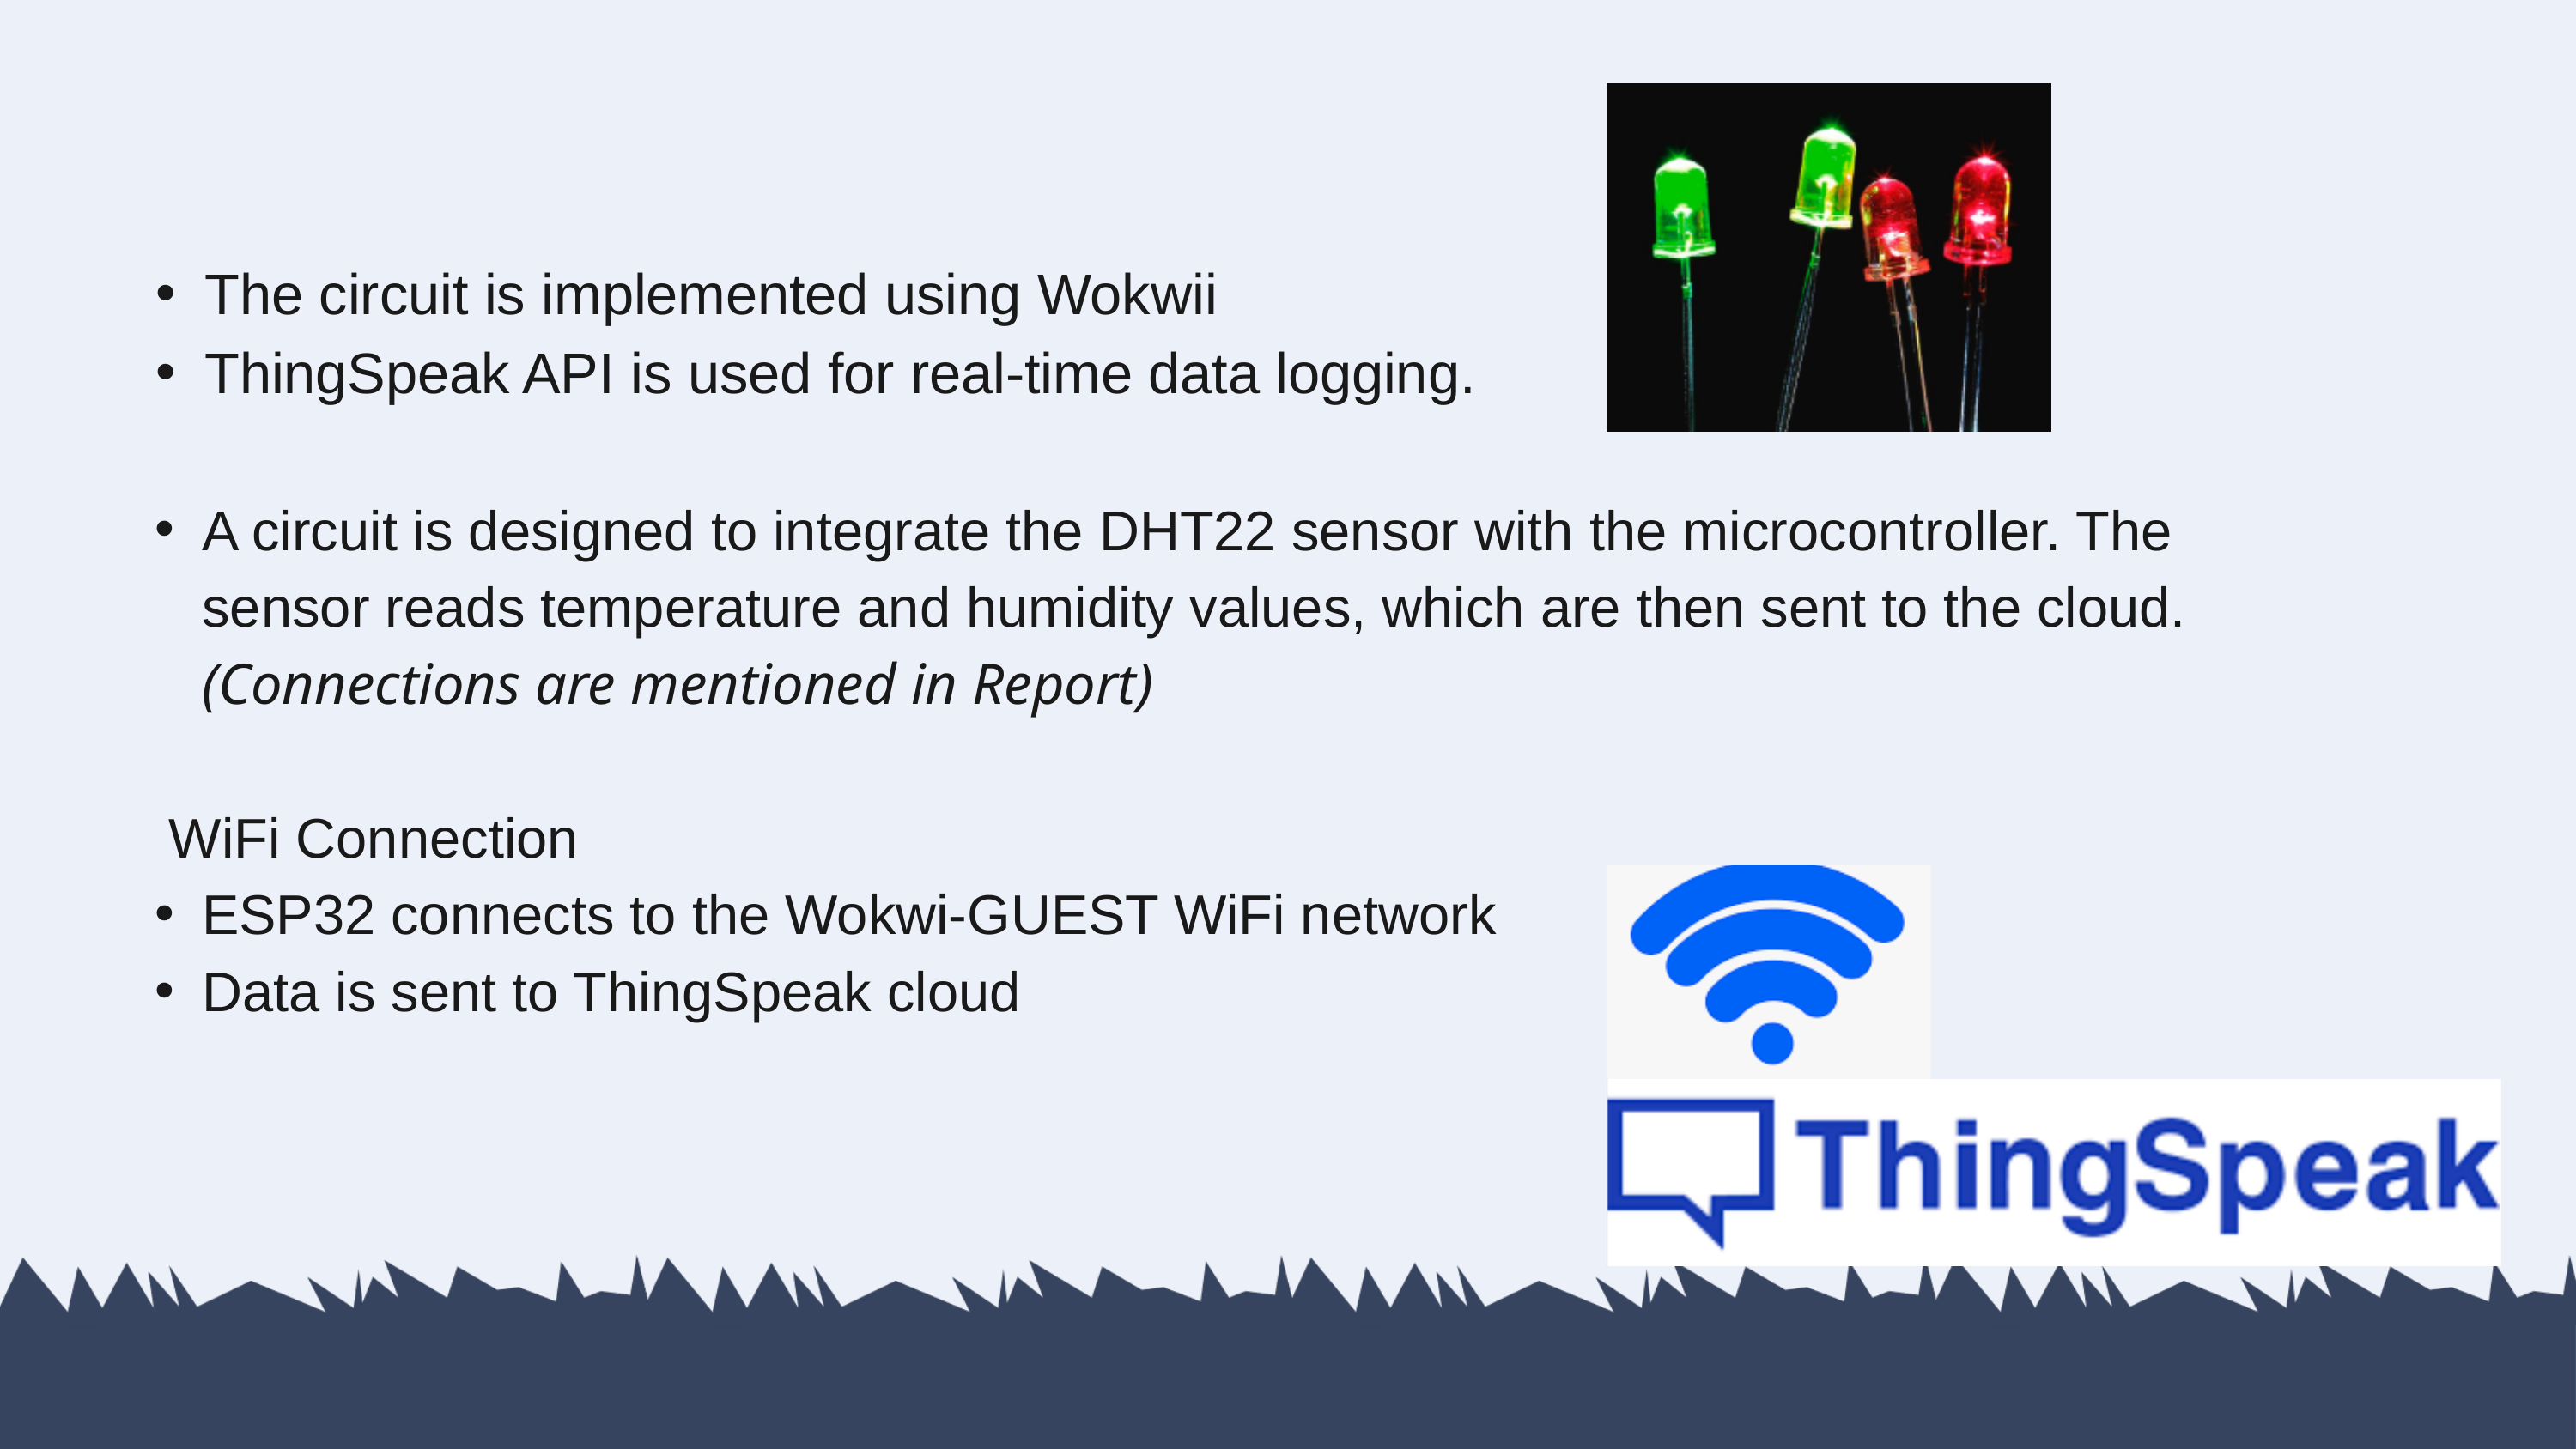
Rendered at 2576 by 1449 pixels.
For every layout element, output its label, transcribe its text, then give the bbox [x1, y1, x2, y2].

text_box [1607, 83, 2051, 432]
text_box [1607, 1079, 2502, 1266]
text_box [0, 1255, 2576, 1449]
text_box [1607, 865, 1931, 1079]
text_box The circuit is implemented using Wokwii ThingSpeak API is used for real-time data logging. A circuit is designed to integrate the DHT22 sensor with the microcontroller. The sensor reads temperature and humidity values, which are then sent to the cloud. (Connections are mentioned in Report) WiFi Connection ESP32 connects to the Wokwi-GUEST WiFi network Data is sent to ThingSpeak cloud [106, 246, 2227, 1084]
